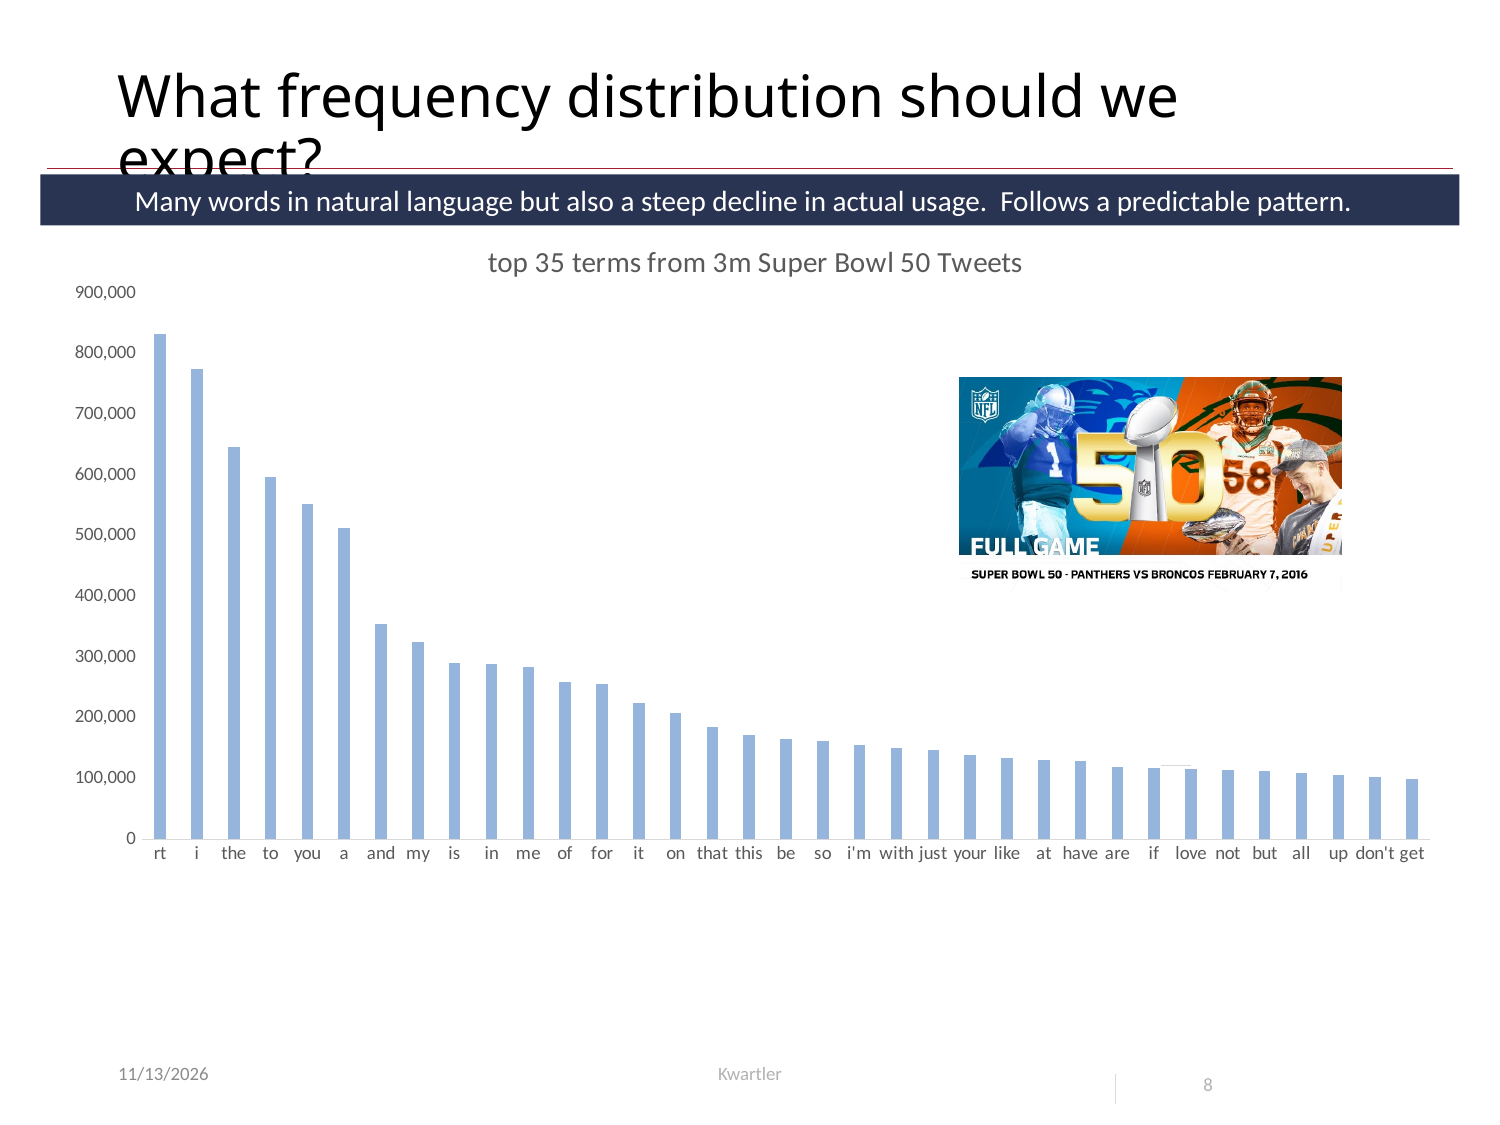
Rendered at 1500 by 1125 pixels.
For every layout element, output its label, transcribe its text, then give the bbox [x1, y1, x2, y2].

picture [972, 391, 998, 422]
text_box Many words in natural language but also a steep decline in actual usage. Follows a predictable pattern. [39, 173, 1461, 227]
picture [959, 377, 1342, 593]
chart [46, 201, 1459, 878]
slide_number 8 [1188, 1042, 1330, 1103]
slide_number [103, 1042, 441, 1103]
footer Kwartler [496, 1042, 1004, 1103]
title What frequency distribution should we expect? [103, 59, 1397, 157]
